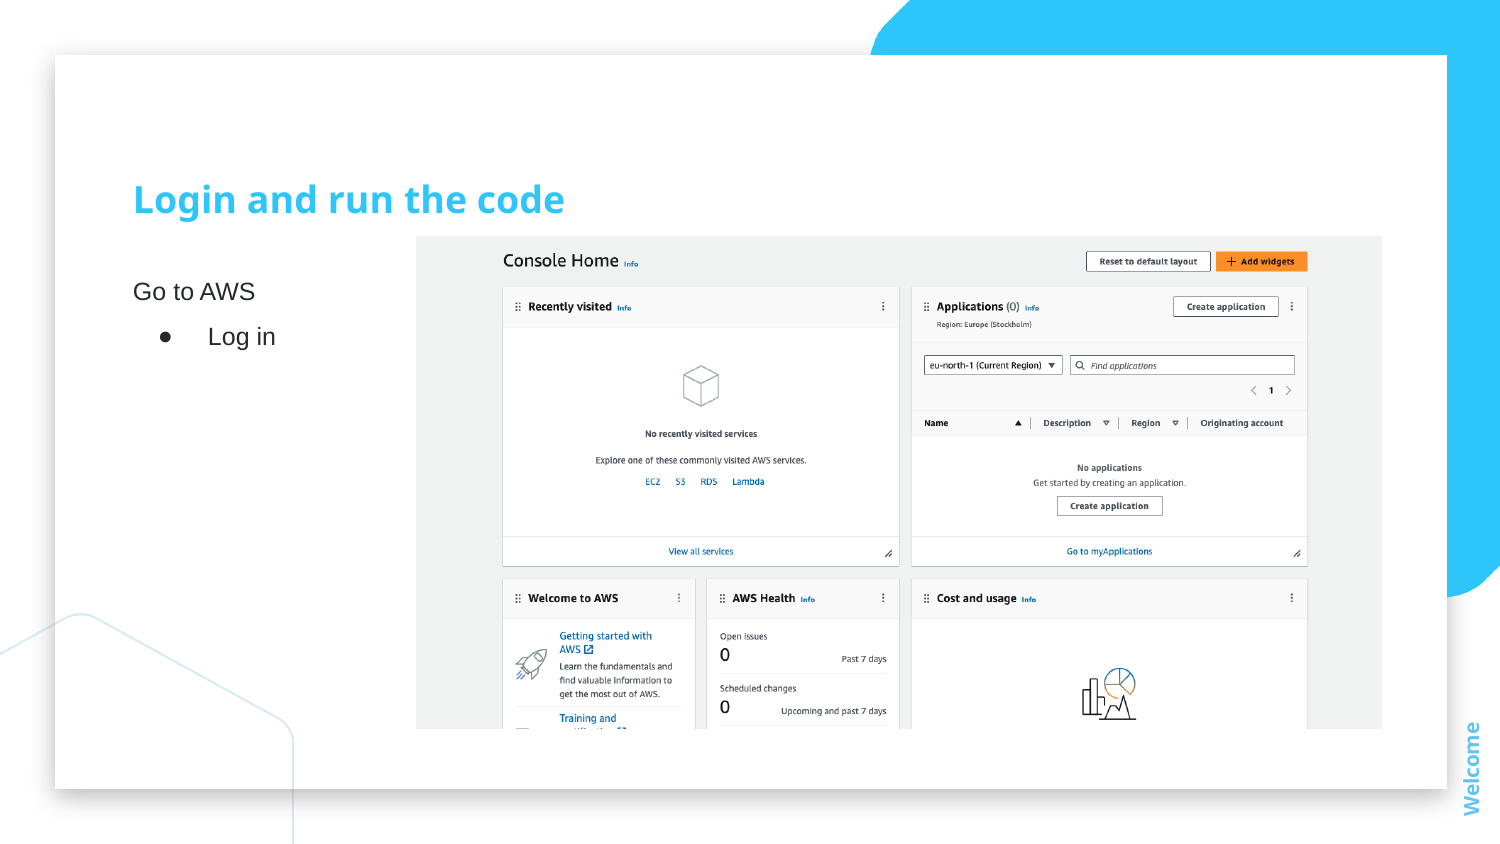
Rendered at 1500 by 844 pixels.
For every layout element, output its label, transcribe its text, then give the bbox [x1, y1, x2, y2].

text_box Welcome [1444, 580, 1497, 820]
picture [0, 0, 1500, 844]
text_box Login and run the code Go to AWS Log in [117, 138, 1383, 729]
